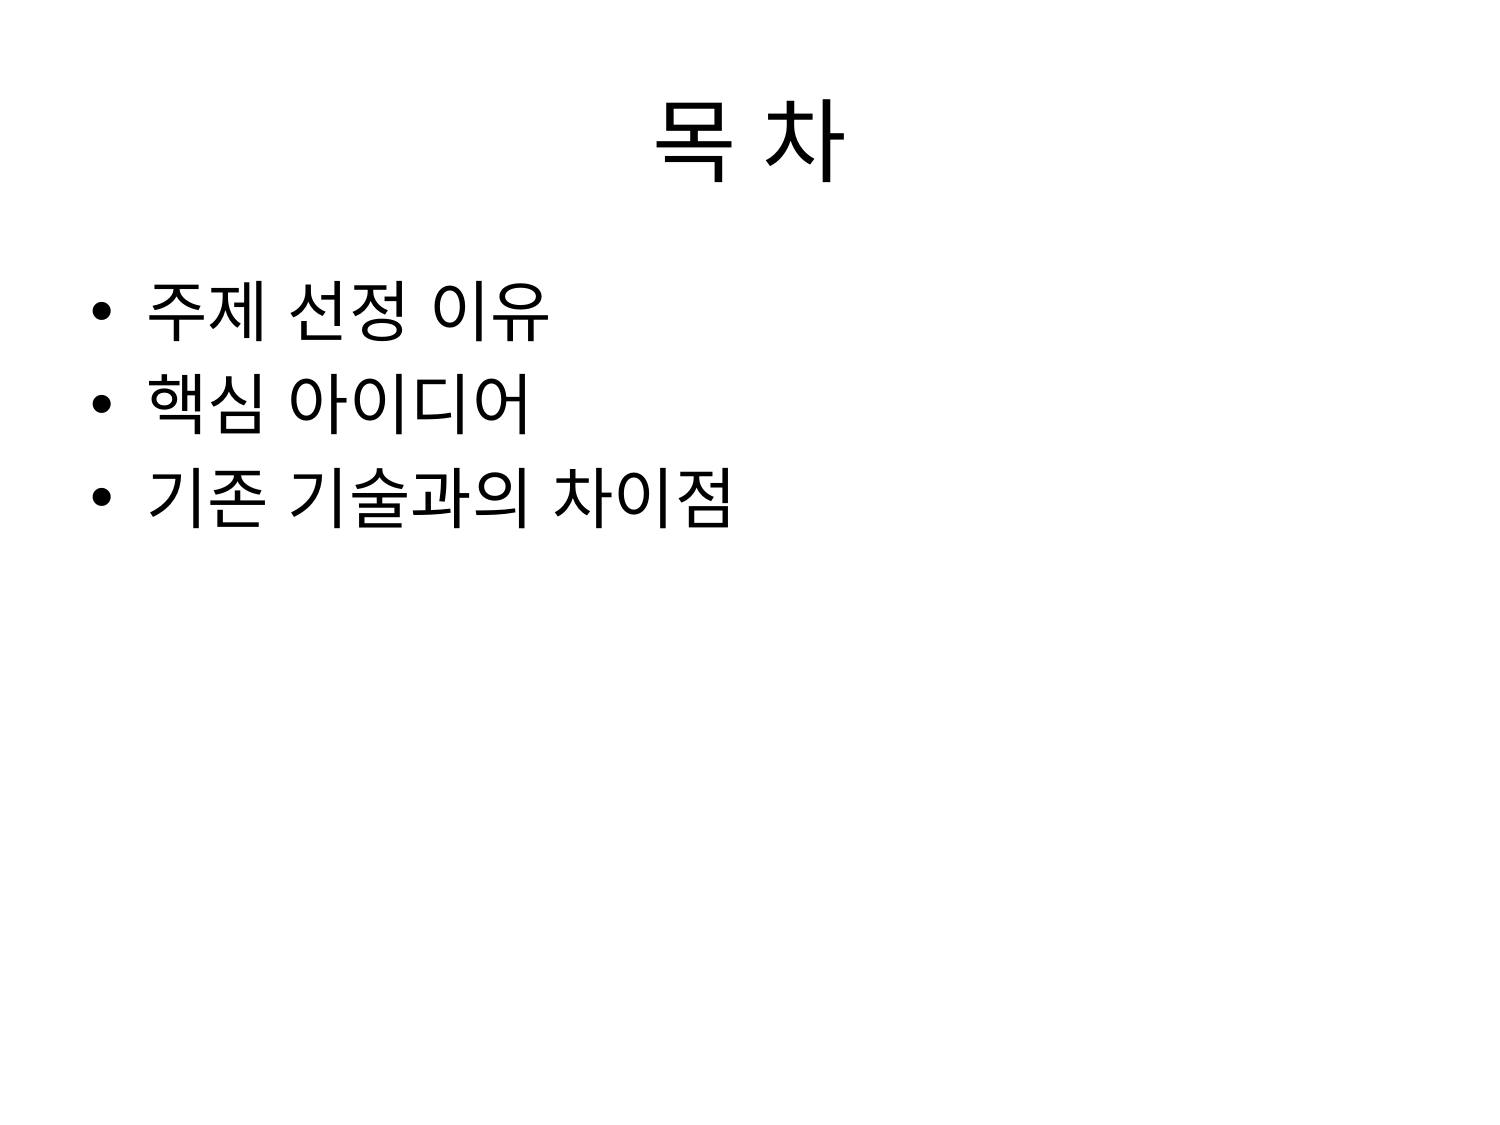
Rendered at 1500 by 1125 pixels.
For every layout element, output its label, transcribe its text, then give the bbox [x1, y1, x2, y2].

title 목 차 [75, 45, 1425, 233]
list 주제 선정 이유 핵심 아이디어 기존 기술과의 차이점 [75, 262, 1425, 1005]
